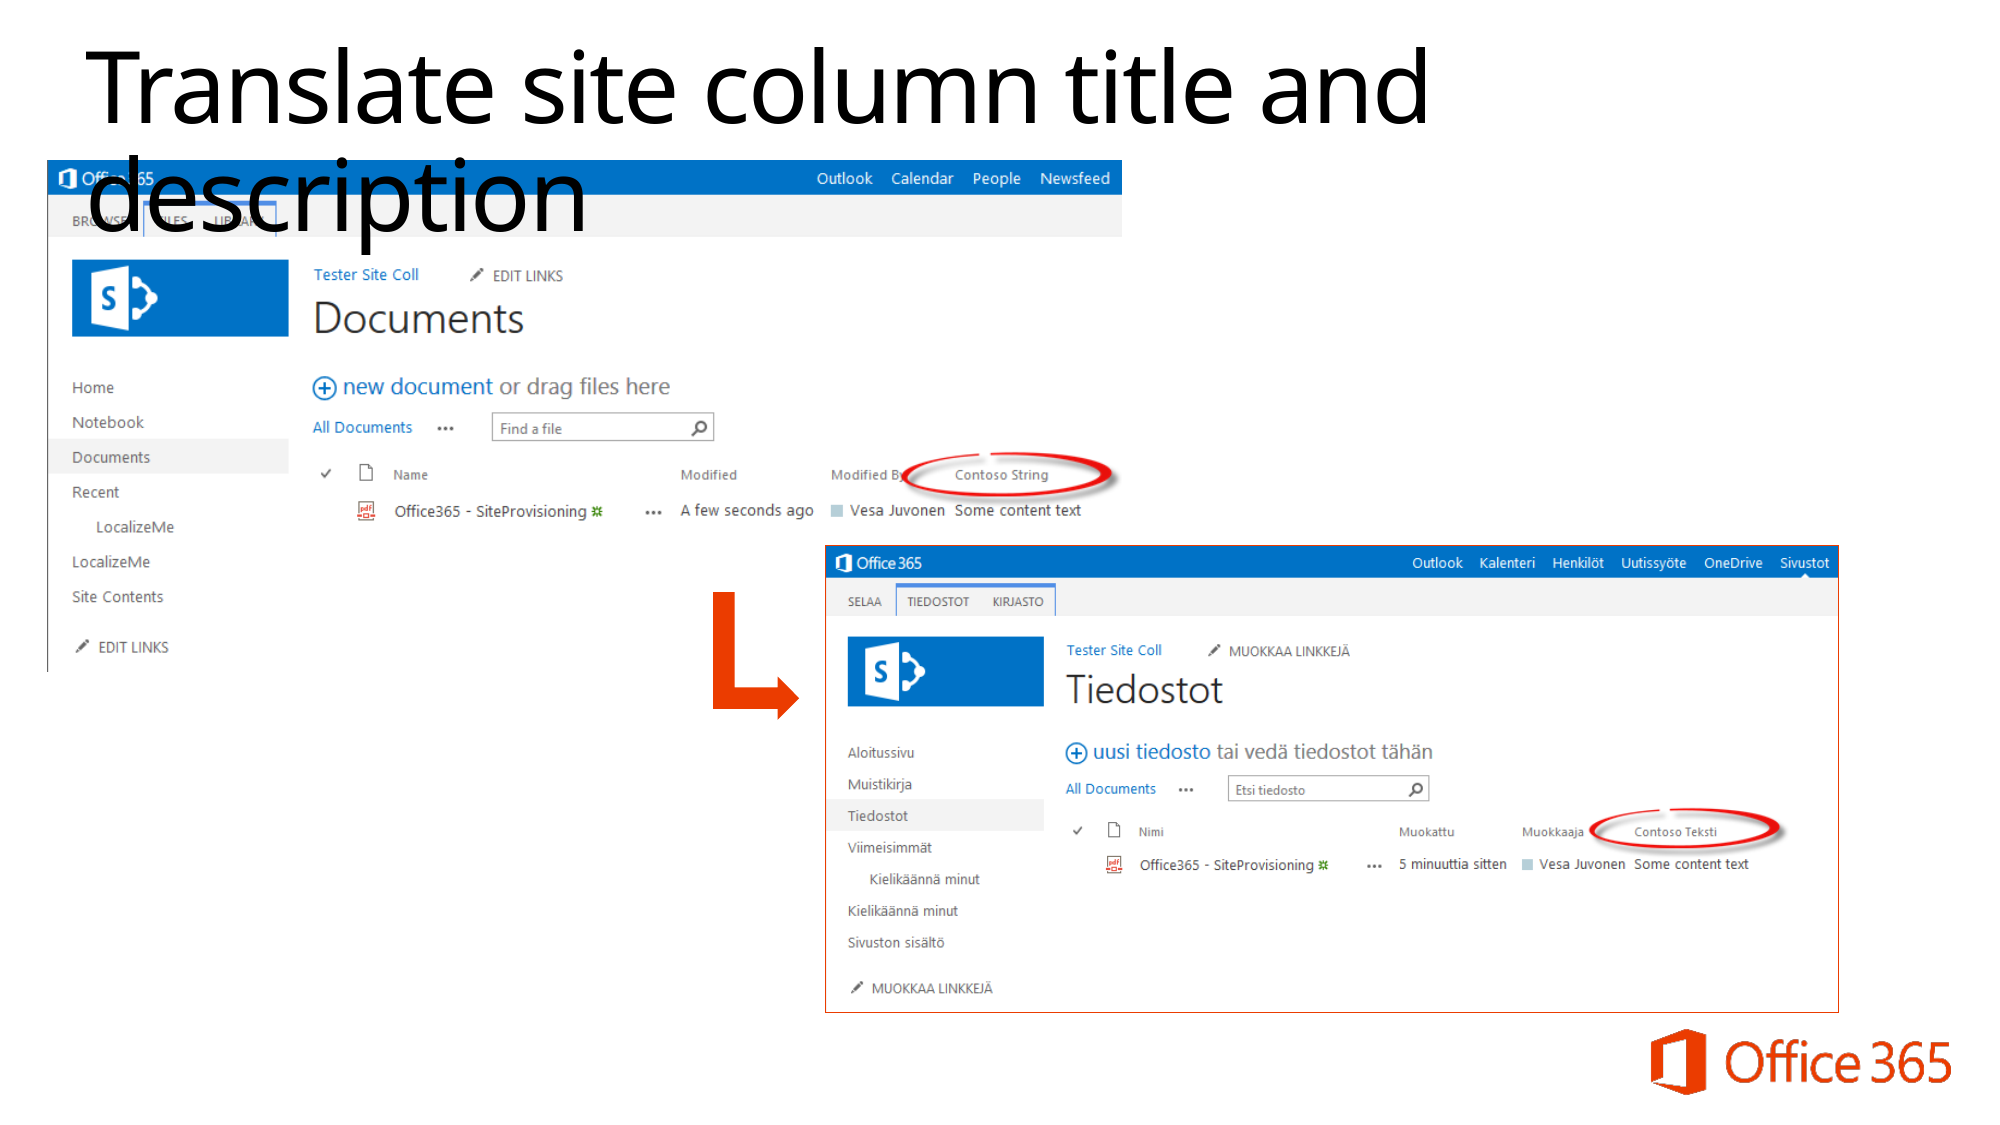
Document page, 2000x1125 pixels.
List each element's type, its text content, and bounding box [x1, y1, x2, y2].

picture [47, 159, 1978, 1124]
title Translate site column title and description [85, 37, 1914, 161]
text_box [712, 672, 800, 721]
